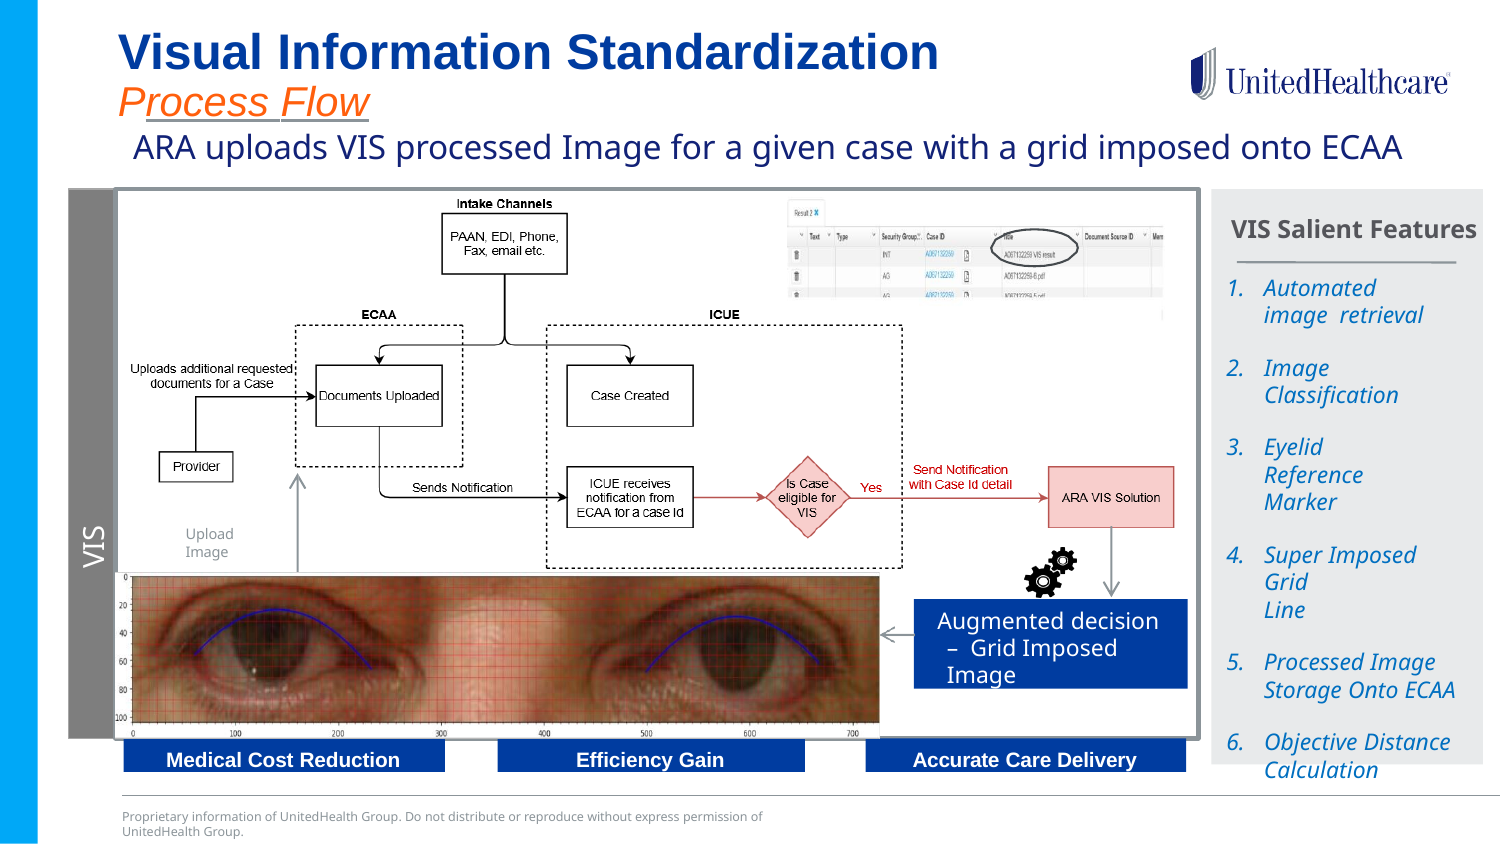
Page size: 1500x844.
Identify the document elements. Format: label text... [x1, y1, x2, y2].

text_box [113, 186, 1201, 741]
title Visual Information Standardization [115, 17, 944, 72]
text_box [67, 188, 110, 740]
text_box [1211, 188, 1484, 765]
text_box Efficiency Gain [497, 749, 805, 772]
text_box Medical Cost Reduction [123, 749, 445, 772]
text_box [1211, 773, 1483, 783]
text_box Accurate Care Delivery [865, 749, 1187, 772]
picture [1226, 68, 1451, 95]
text_box Process Flow ARA uploads VIS processed Image for a given case with a grid imposed onto ECAA [115, 72, 1500, 167]
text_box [1191, 46, 1217, 101]
text_box [0, 0, 38, 844]
footer Proprietary information of UnitedHealth Group. Do not distribute or reproduce without express permission of UnitedHealth Group. [120, 807, 839, 844]
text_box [115, 196, 1166, 739]
